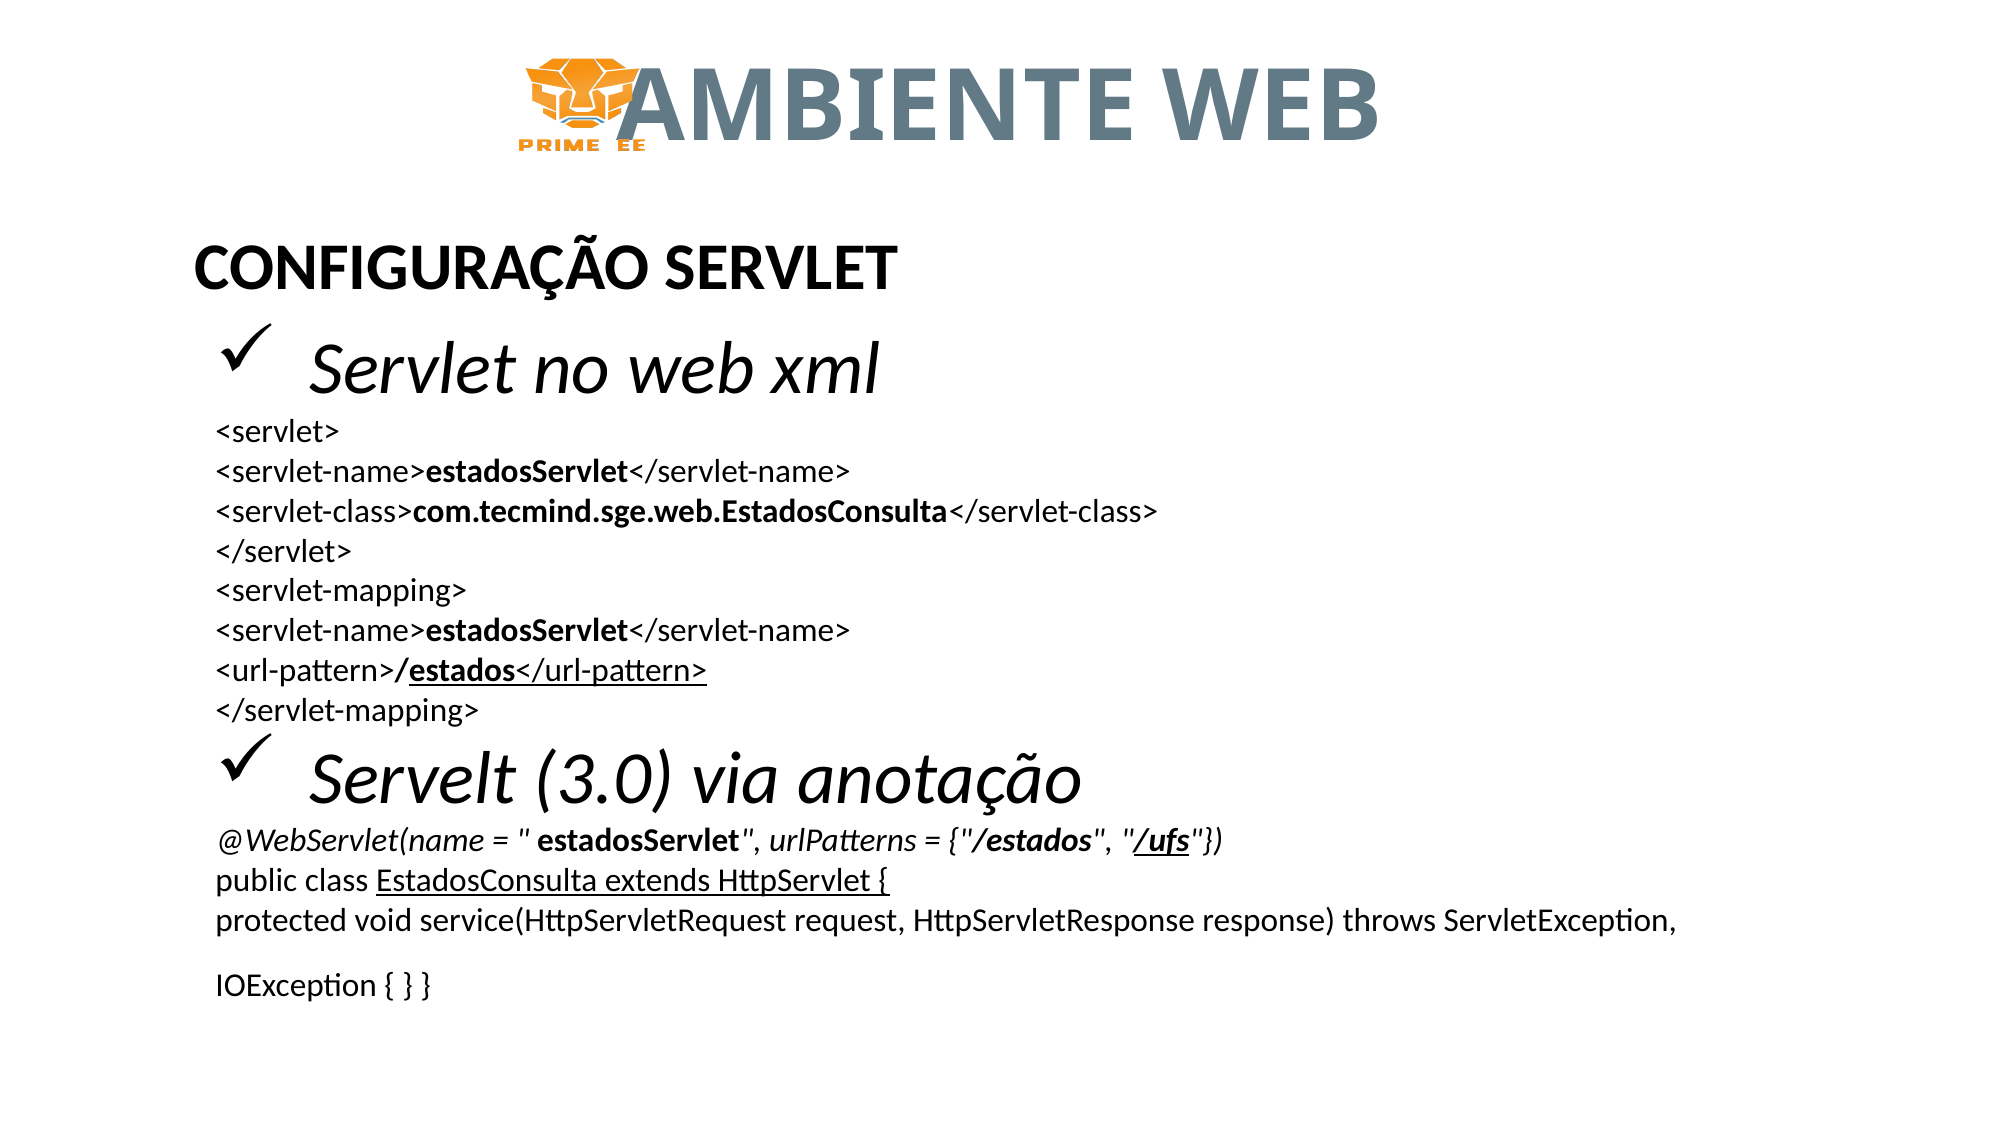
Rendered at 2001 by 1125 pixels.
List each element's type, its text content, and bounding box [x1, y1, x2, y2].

text_box CONFIGURAÇÃO SERVLET [179, 215, 1830, 311]
text_box AMBIENTE WEB [0, 8, 2000, 181]
text_box Servlet no web xml <servlet> <servlet-name>estadosServlet</servlet-name> <servlet-class>com.tecmind.sge.web.EstadosConsulta</servlet-class> </servlet> <servlet-mapping> <servlet-name>estadosServlet</servlet-name> <url-pattern>/estados</url-pattern> </servlet-mapping> Servelt (3.0) via anotação @WebServlet(name = " estadosServlet", urlPatterns = {"/estados", "/ufs"}) public class EstadosConsulta extends HttpServlet { protected void service(HttpServletRequest request, HttpServletResponse response) throws ServletException, IOException { } } [200, 311, 1851, 1016]
picture [519, 55, 645, 151]
